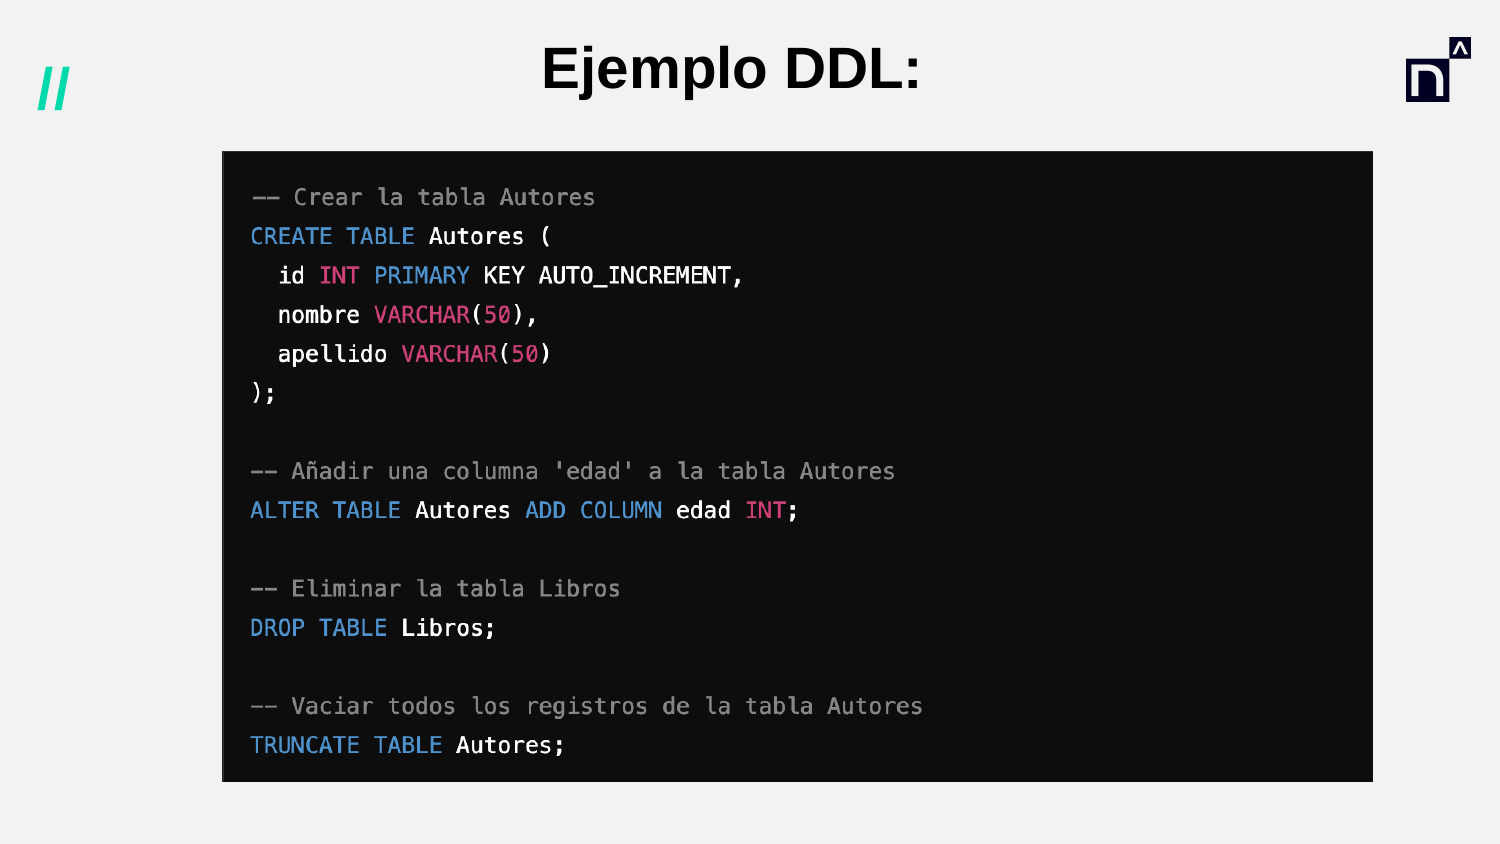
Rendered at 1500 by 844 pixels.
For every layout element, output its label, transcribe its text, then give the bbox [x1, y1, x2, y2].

picture [1406, 37, 1471, 102]
title Ejemplo DDL: [100, 15, 1366, 163]
picture [221, 150, 1374, 783]
